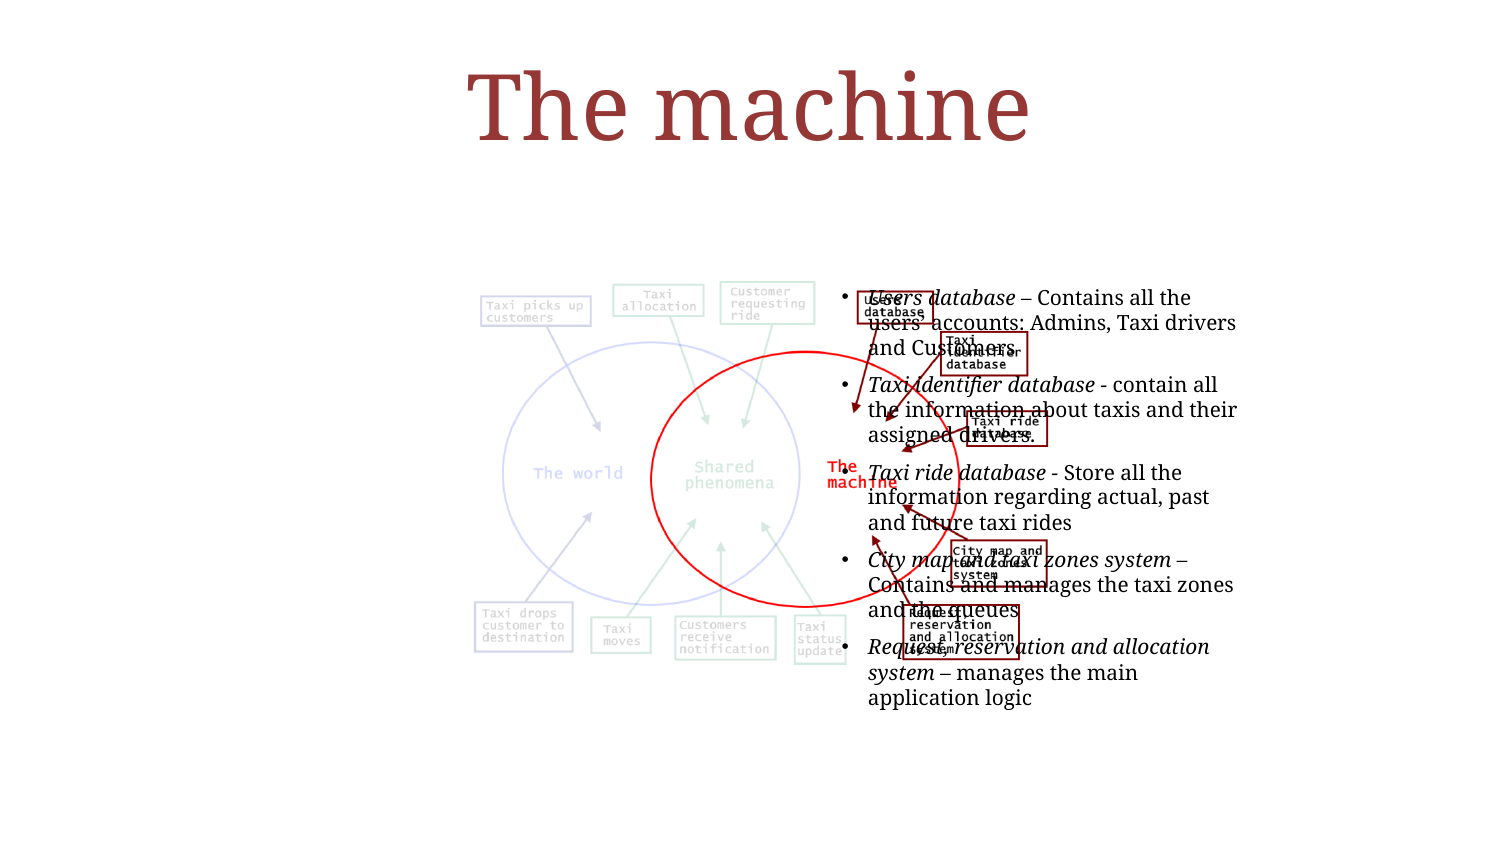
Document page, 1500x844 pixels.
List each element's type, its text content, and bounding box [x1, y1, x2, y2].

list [448, 273, 1052, 676]
title The machine [75, 33, 1425, 175]
text_box Users database – Contains all the users’ accounts: Admins, Taxi drivers and Customers Taxi identifier database - contain all the information about taxis and their assigned drivers. Taxi ride database - Store all the information regarding actual, past and future taxi rides City map and taxi zones system – Contains and manages the taxi zones and the queues Request, reservation and allocation system – manages the main application logic [830, 278, 1257, 715]
